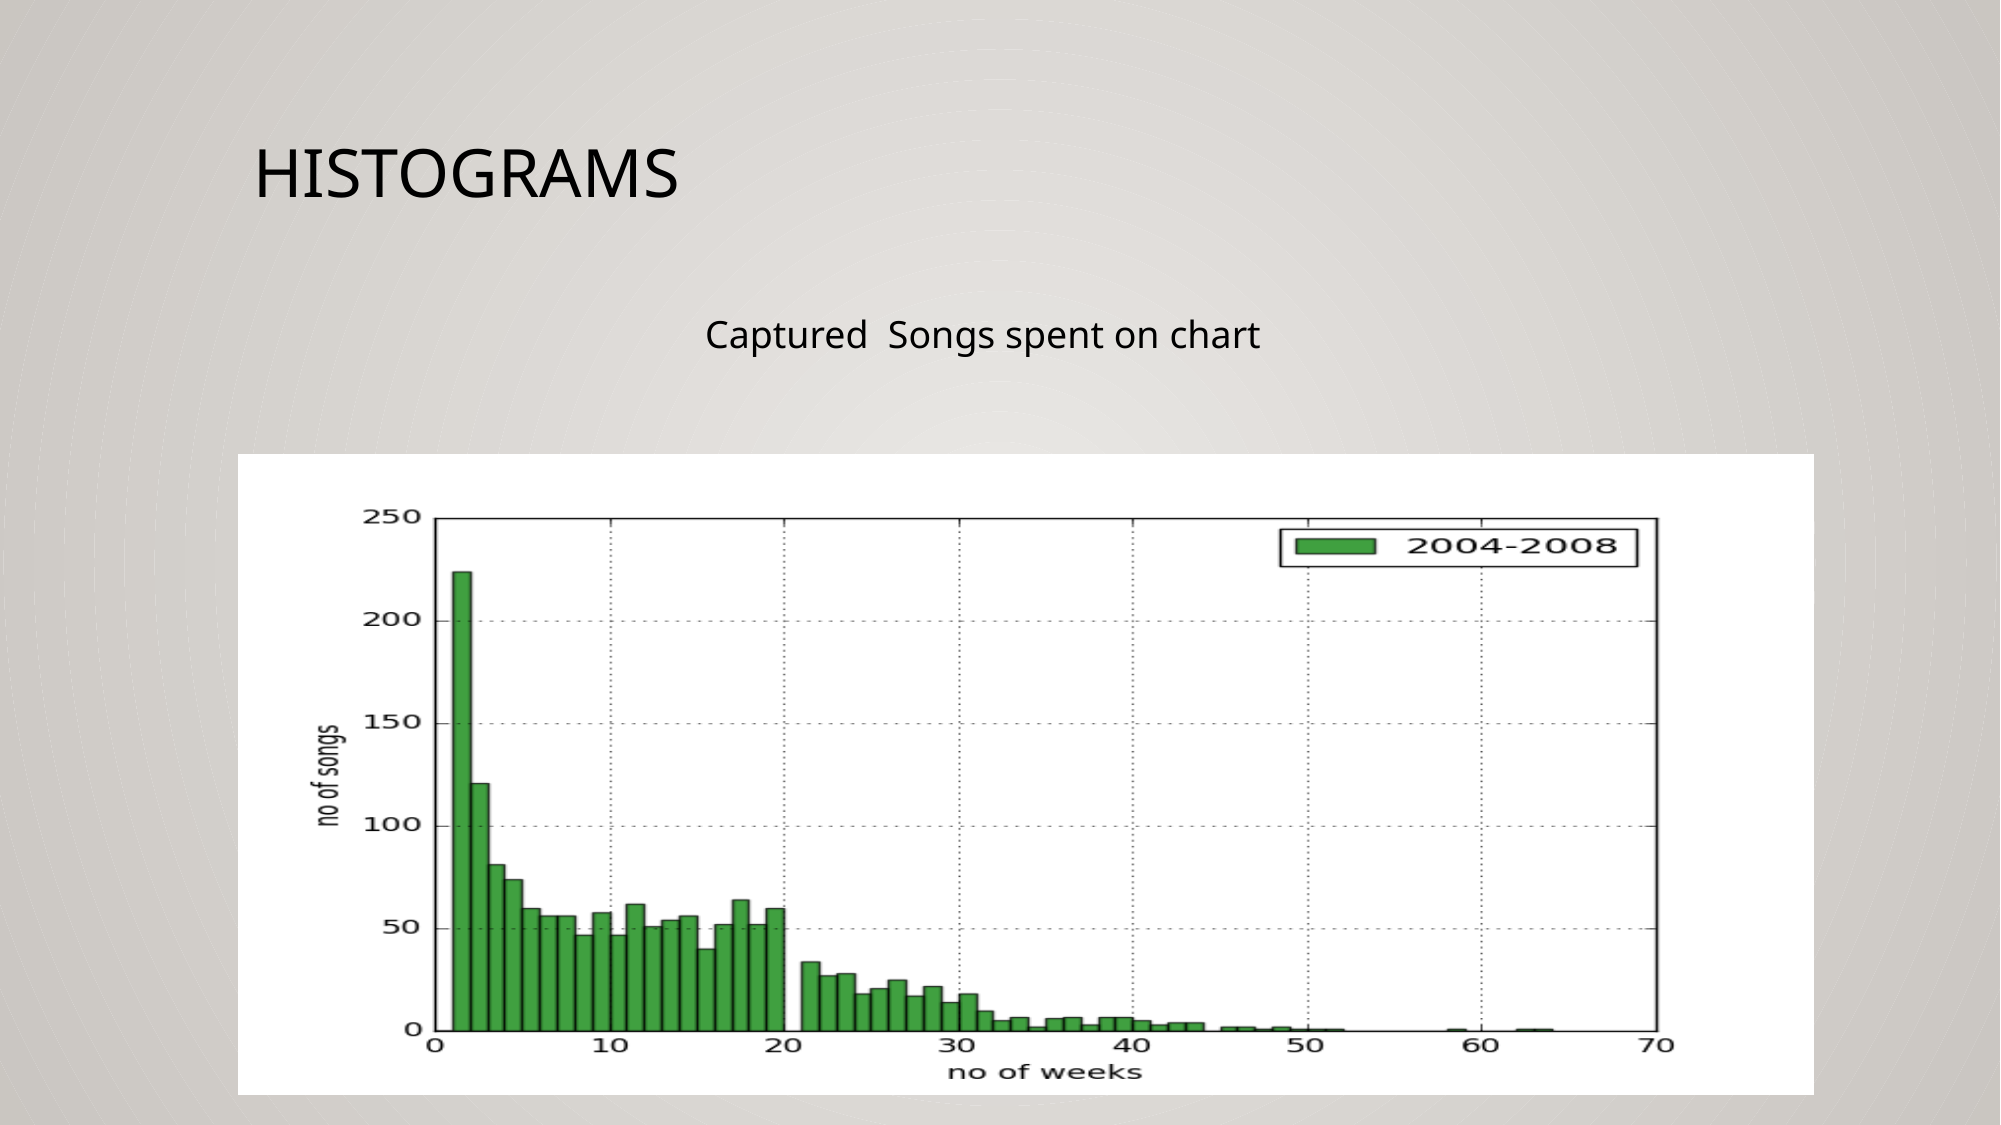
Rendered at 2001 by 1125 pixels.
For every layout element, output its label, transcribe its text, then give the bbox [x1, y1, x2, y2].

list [237, 454, 1814, 1095]
text_box Captured Songs spent on chart [690, 304, 1692, 364]
title Histograms [238, 131, 1814, 305]
